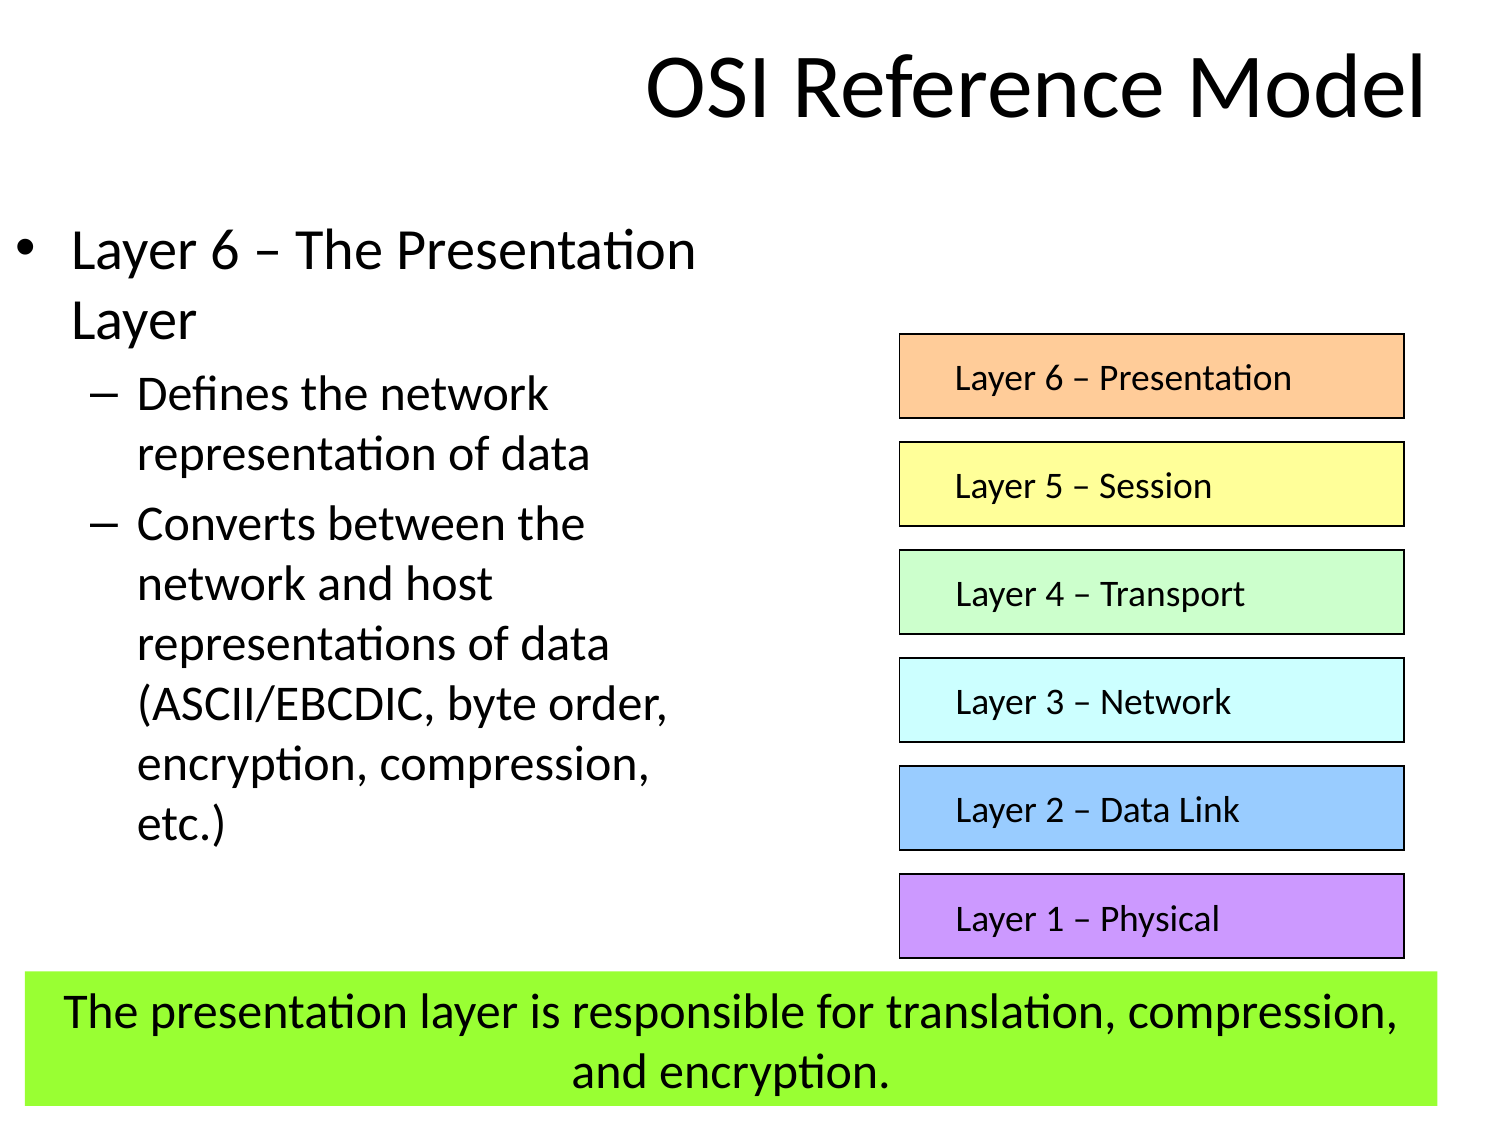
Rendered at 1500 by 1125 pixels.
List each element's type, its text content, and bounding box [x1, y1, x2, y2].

text_box Layer 3 – Network [940, 669, 1363, 730]
text_box Layer 6 – Presentation [940, 345, 1382, 406]
text_box Layer 4 – Transport [940, 561, 1363, 622]
text_box [899, 874, 1405, 958]
text_box Layer 1 – Physical [940, 886, 1363, 946]
text_box [899, 657, 1404, 742]
text_box [899, 442, 1404, 526]
text_box [899, 334, 1404, 418]
list Layer 6 – The Presentation Layer Defines the network representation of data Converts between the network and host representations of data (ASCII/EBCDIC, byte order, encryption, compression, etc.) [0, 203, 713, 1039]
text_box [899, 550, 1404, 635]
text_box The presentation layer is responsible for translation, compression, and encryption. [24, 971, 1438, 1106]
text_box Layer 5 – Session [940, 453, 1363, 514]
title OSI Reference Model [575, 0, 1500, 163]
text_box [899, 766, 1404, 850]
text_box Layer 2 – Data Link [940, 778, 1363, 838]
